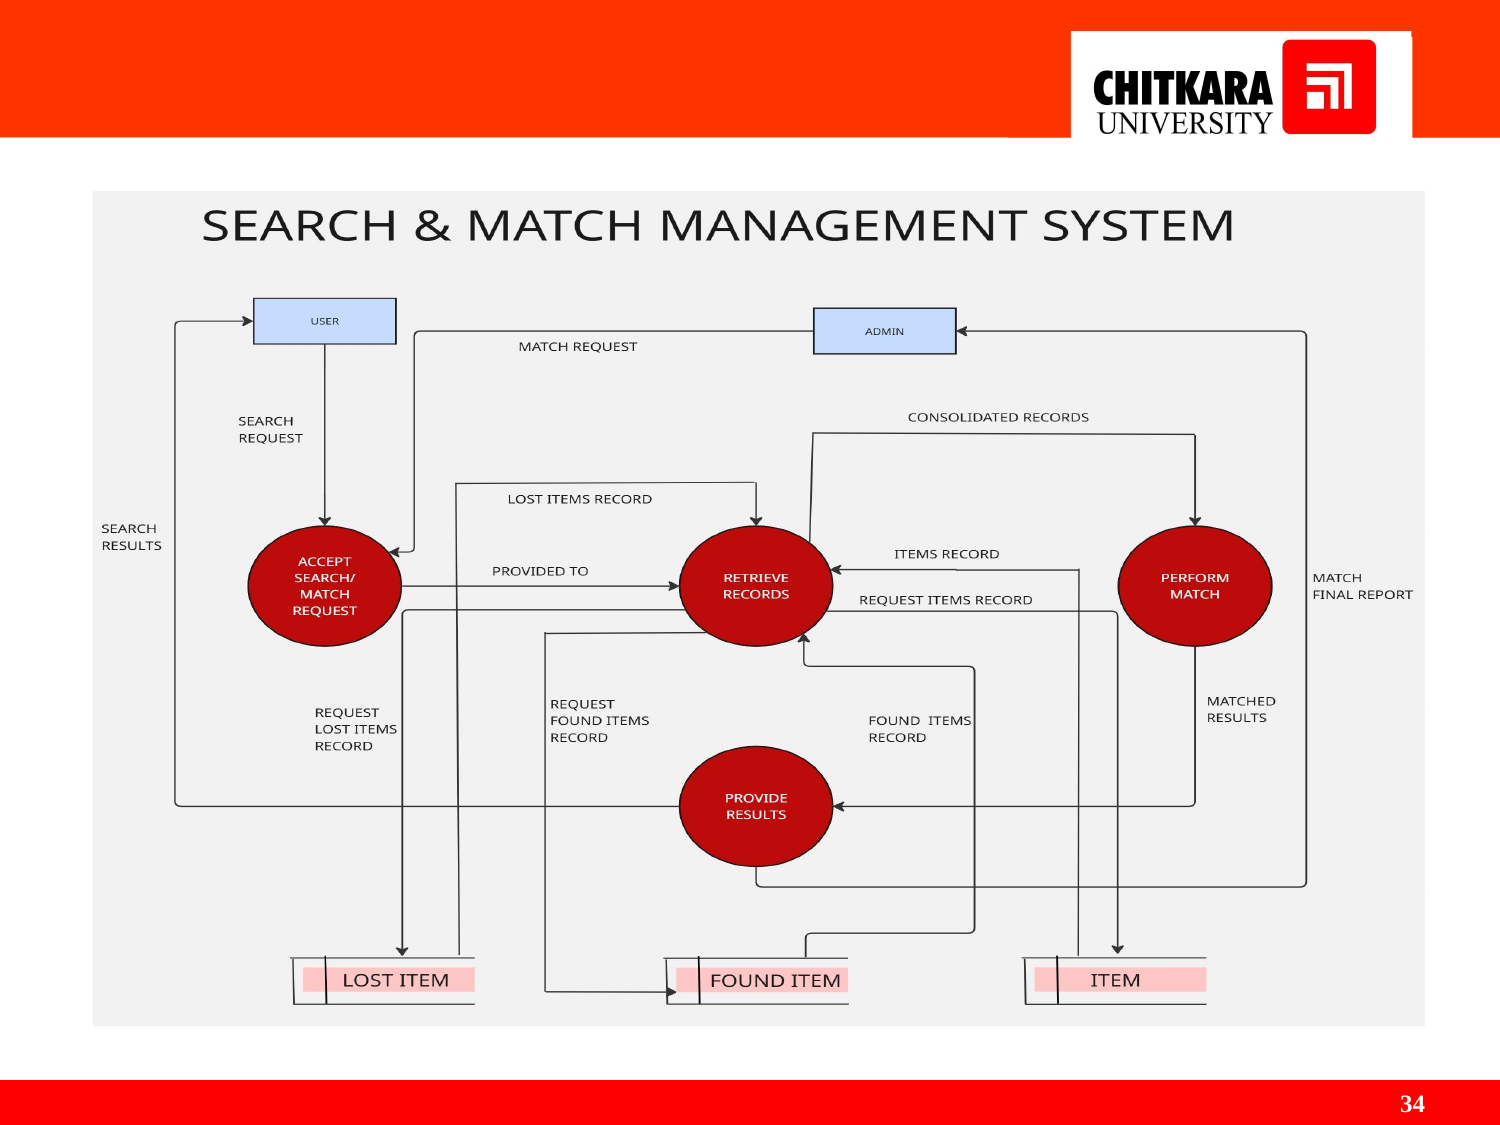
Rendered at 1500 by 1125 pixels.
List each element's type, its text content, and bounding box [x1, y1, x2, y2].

picture [93, 191, 1426, 1026]
slide_number ‹#› [1074, 1032, 1425, 1125]
picture [1074, 37, 1391, 138]
